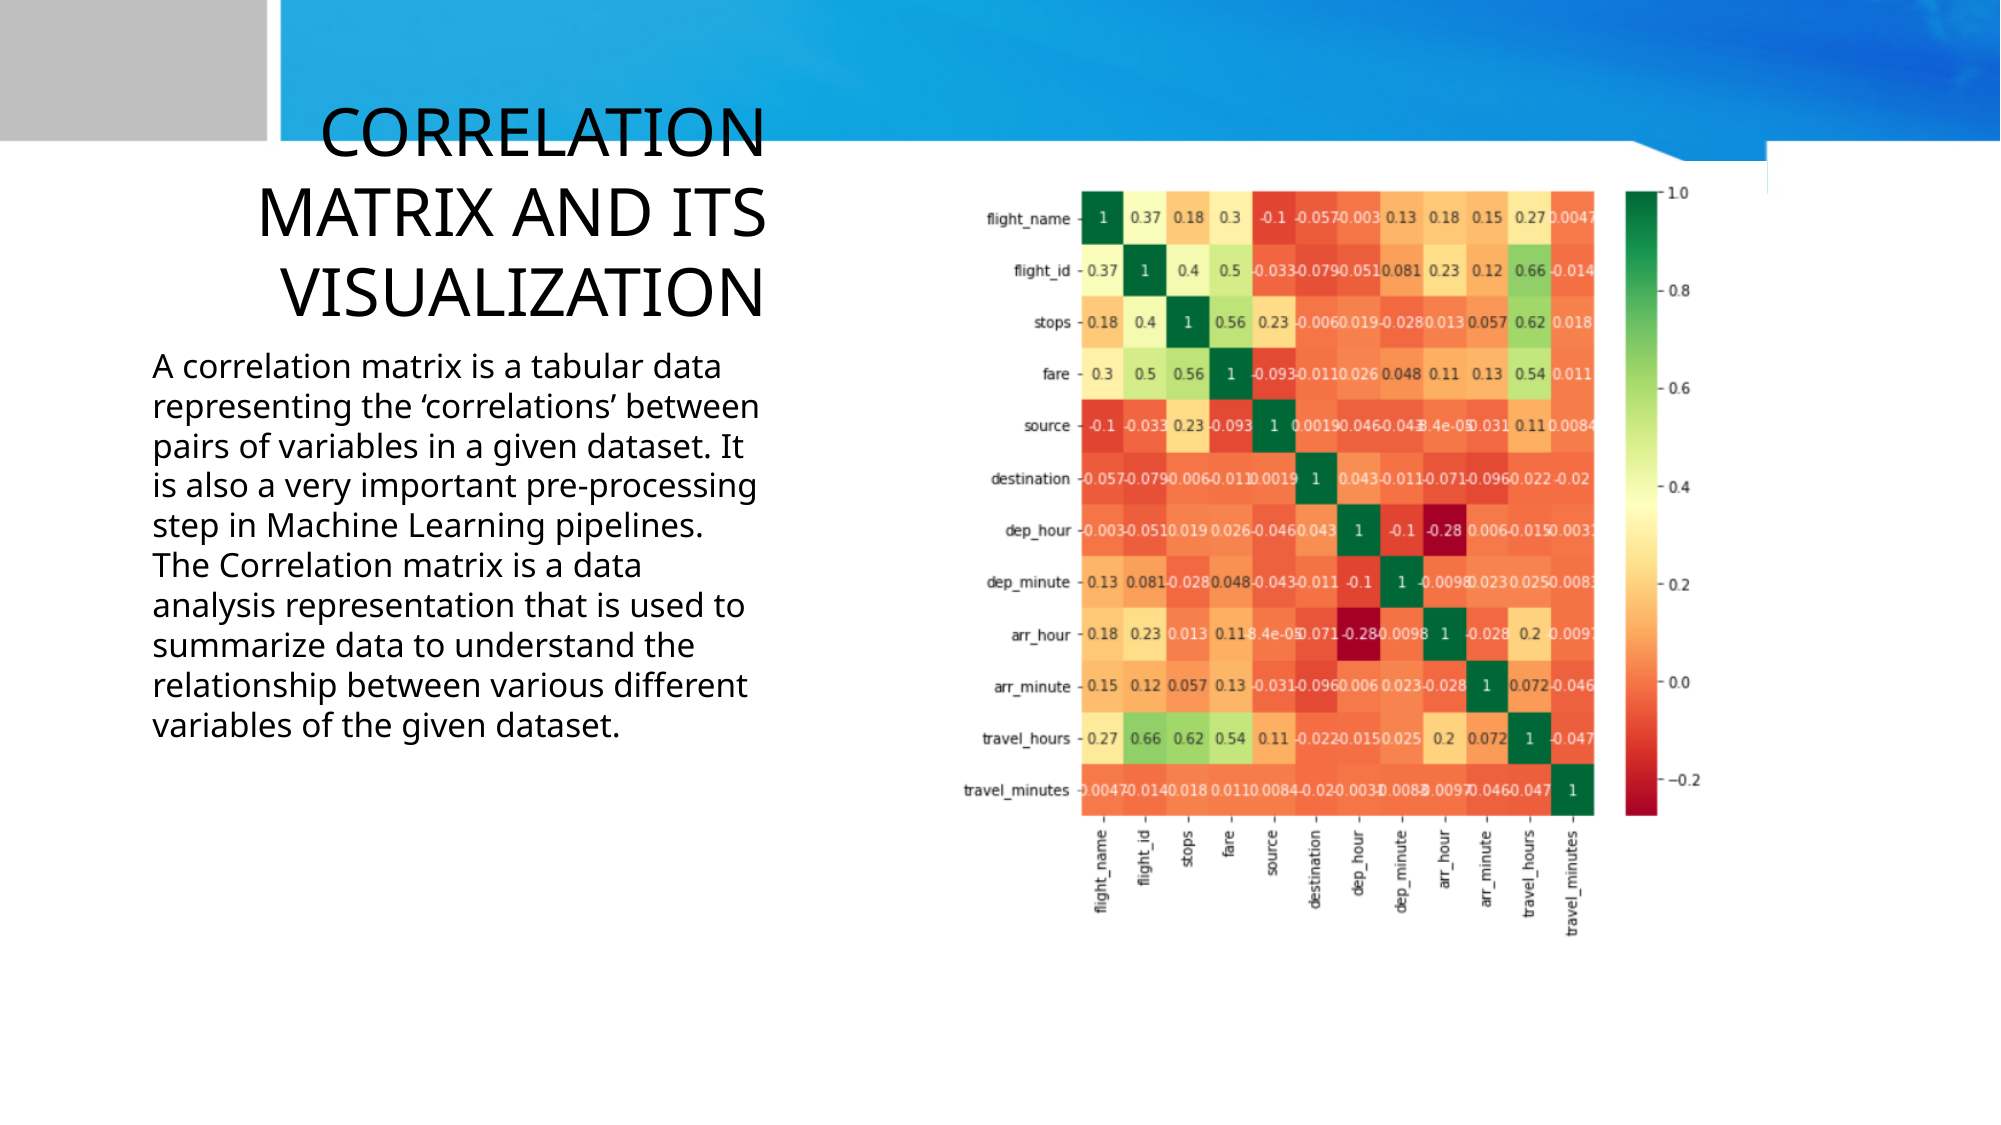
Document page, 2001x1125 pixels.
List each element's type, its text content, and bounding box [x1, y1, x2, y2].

picture [0, 0, 2000, 1125]
title CORRELATION MATRIX AND ITS VISUALIZATION [137, 74, 784, 337]
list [946, 161, 1767, 962]
list A correlation matrix is a tabular data representing the ‘correlations’ between pairs of variables in a given dataset. It is also a very important pre-processing step in Machine Learning pipelines. The Correlation matrix is a data analysis representation that is used to summarize data to understand the relationship between various different variables of the given dataset. [137, 337, 784, 963]
